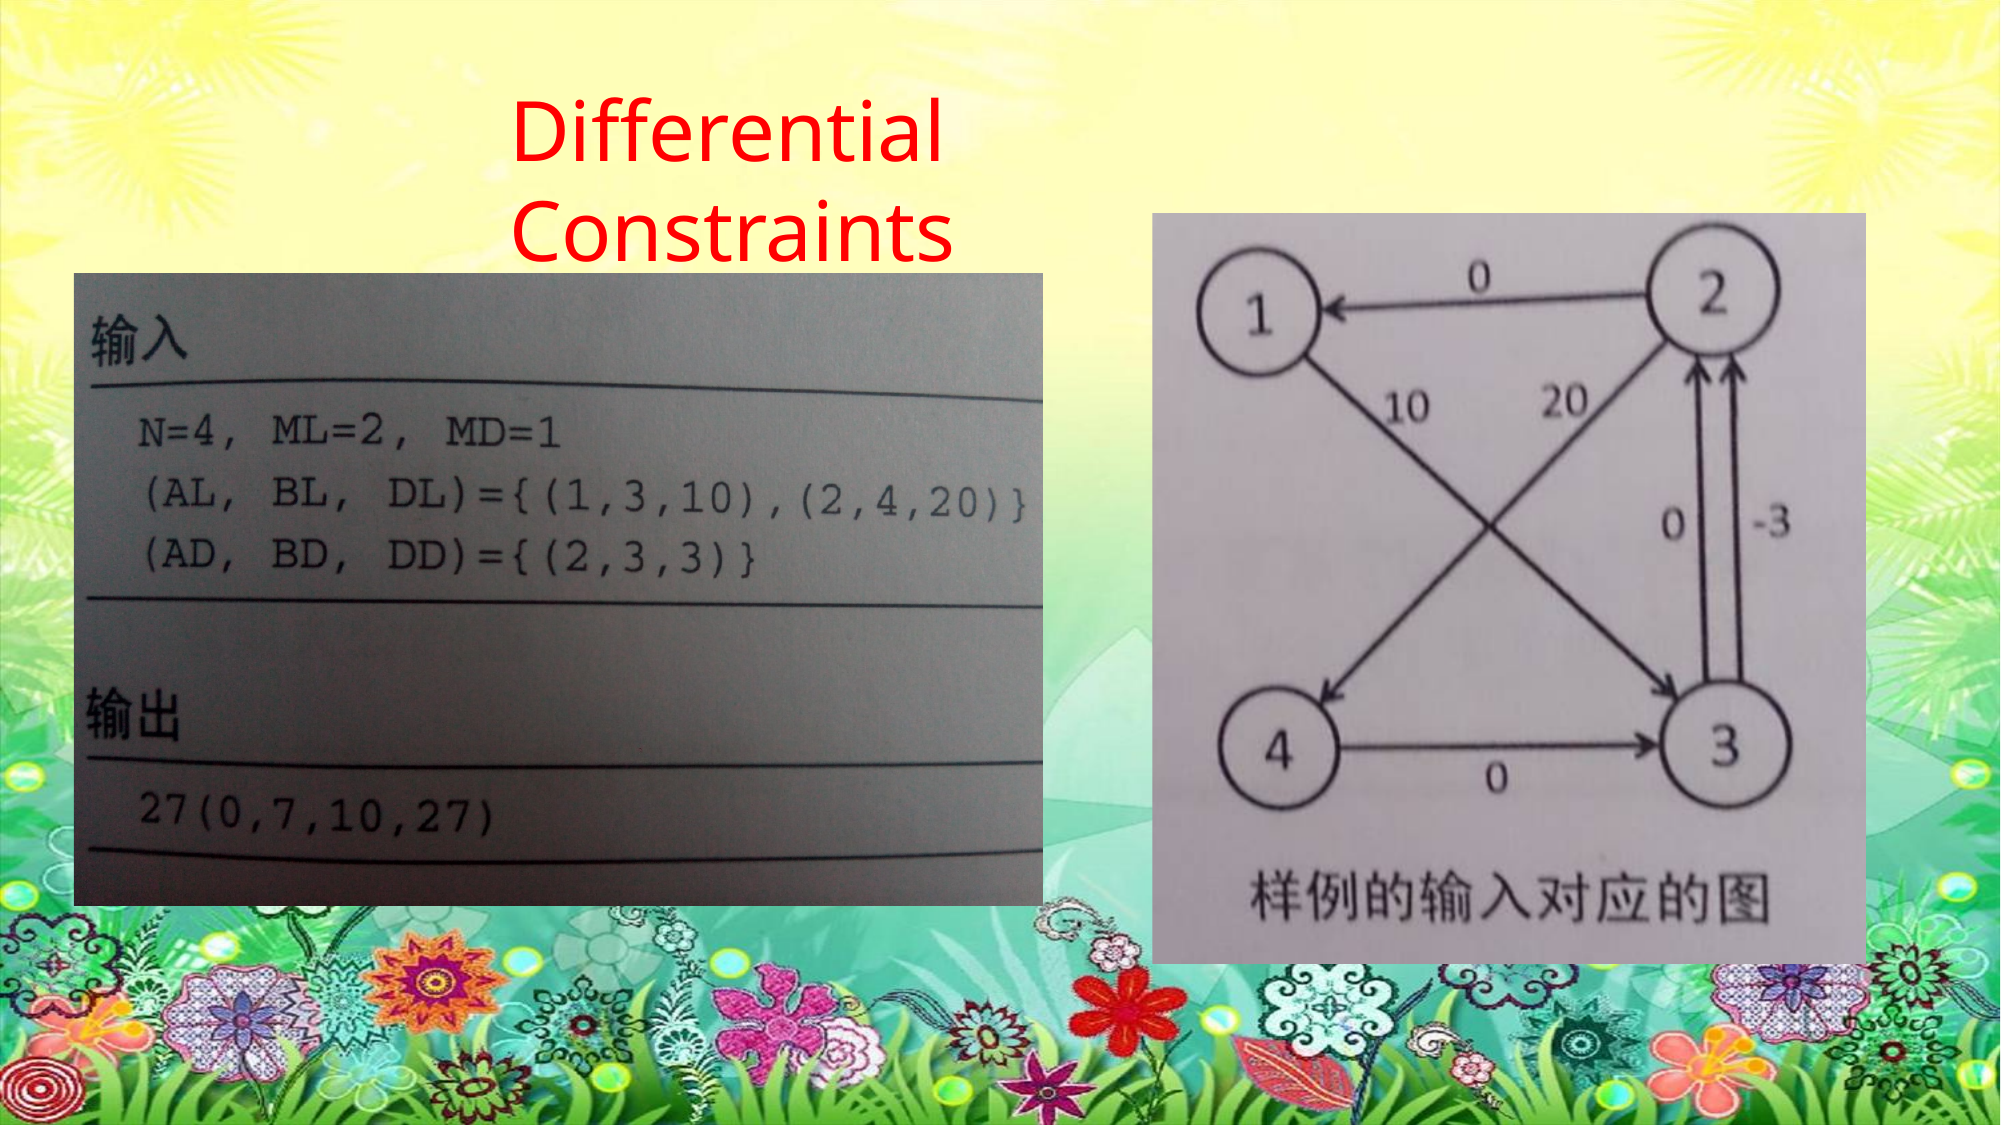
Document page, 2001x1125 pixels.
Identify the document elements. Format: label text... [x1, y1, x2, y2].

text_box Differential Constraints [494, 70, 1418, 286]
picture [0, 0, 2001, 1125]
